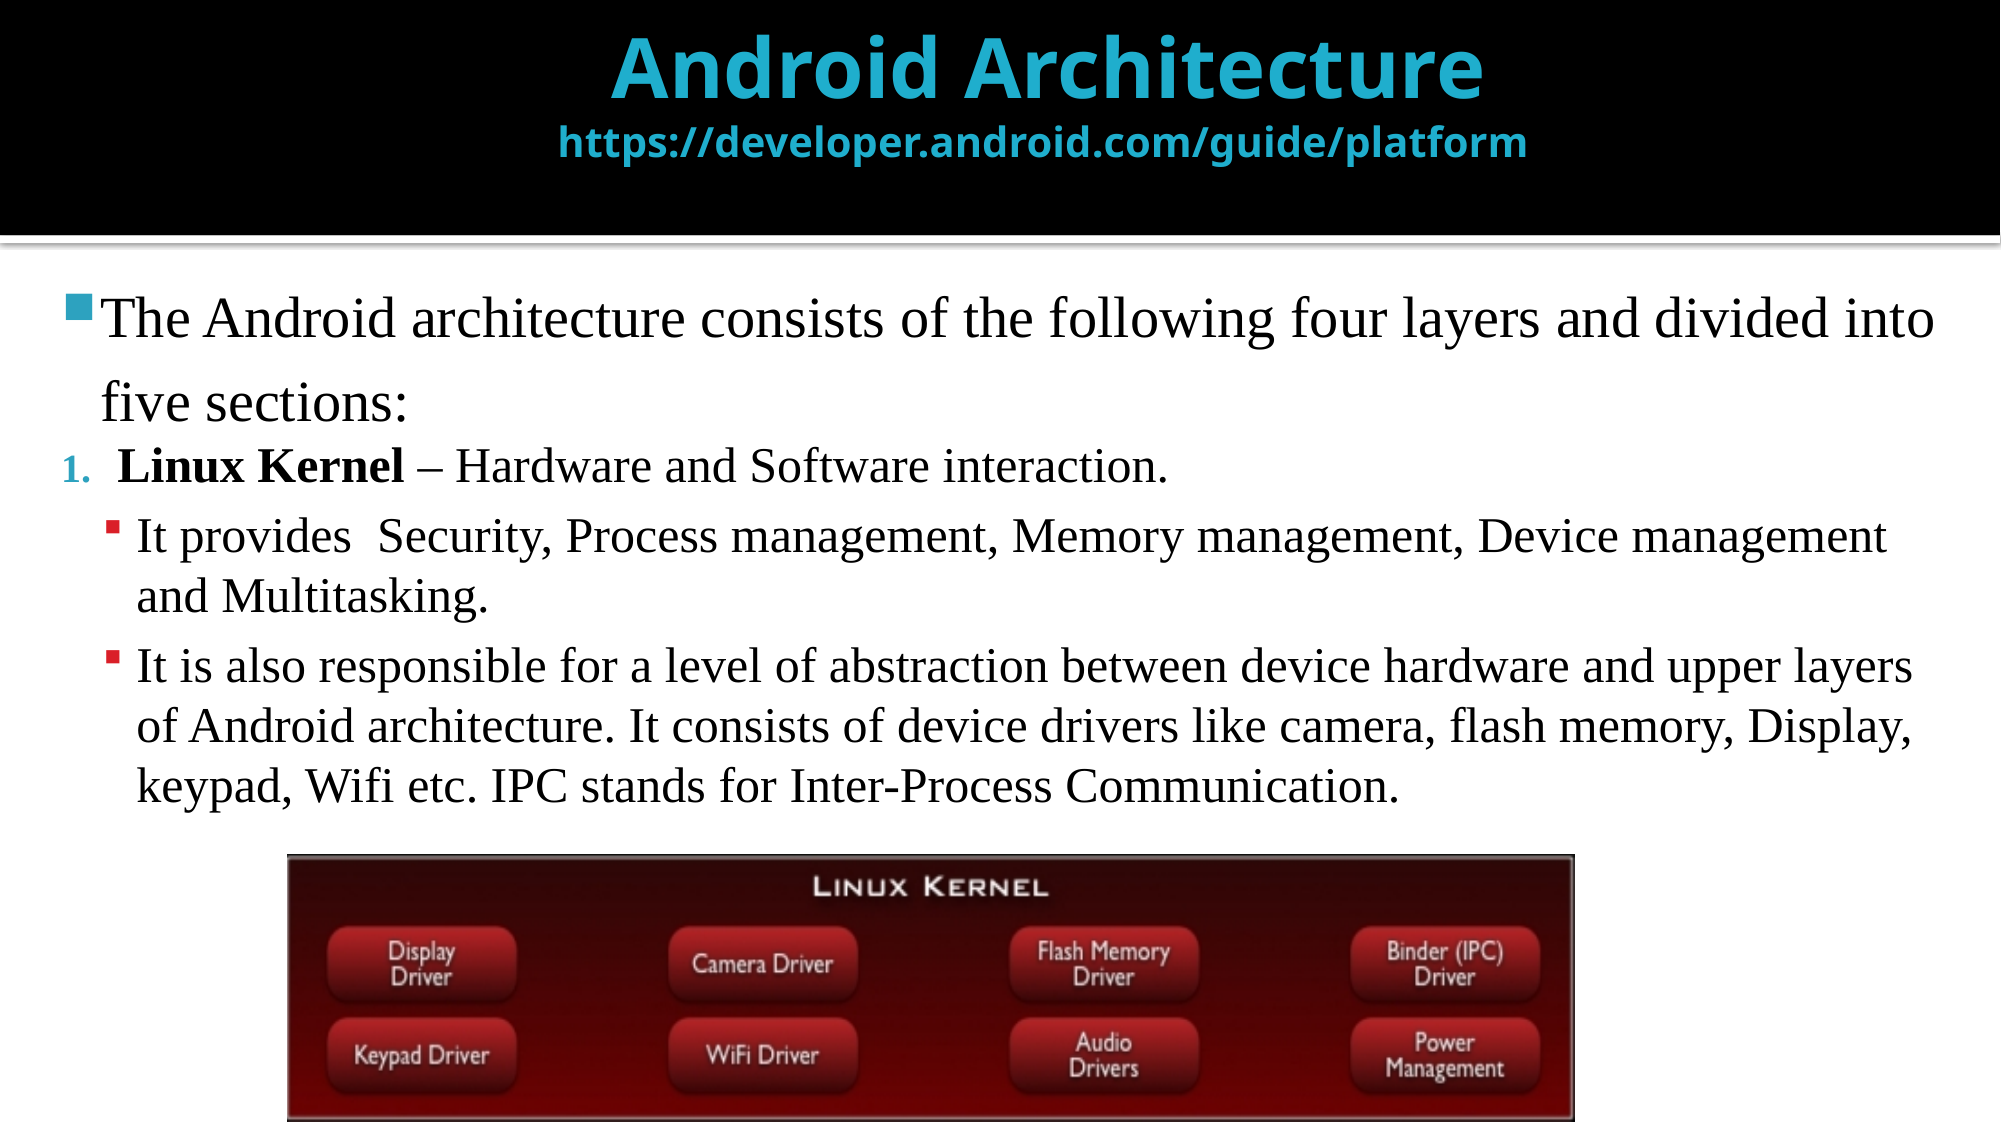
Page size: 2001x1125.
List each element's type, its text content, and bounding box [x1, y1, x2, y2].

picture [287, 854, 1575, 1122]
title Android Architecture https://developer.android.com/guide/platform [539, 74, 1550, 207]
list The Android architecture consists of the following four layers and divided into five sections: Linux Kernel – Hardware and Software interaction. It provides Security, Process management, Memory management, Device management and Multitasking. It is also responsible for a level of abstraction between device hardware and upper layers of Android architecture. It consists of device drivers like camera, flash memory, Display, keypad, Wifi etc. IPC stands for Inter-Process Communication. [37, 249, 1975, 985]
